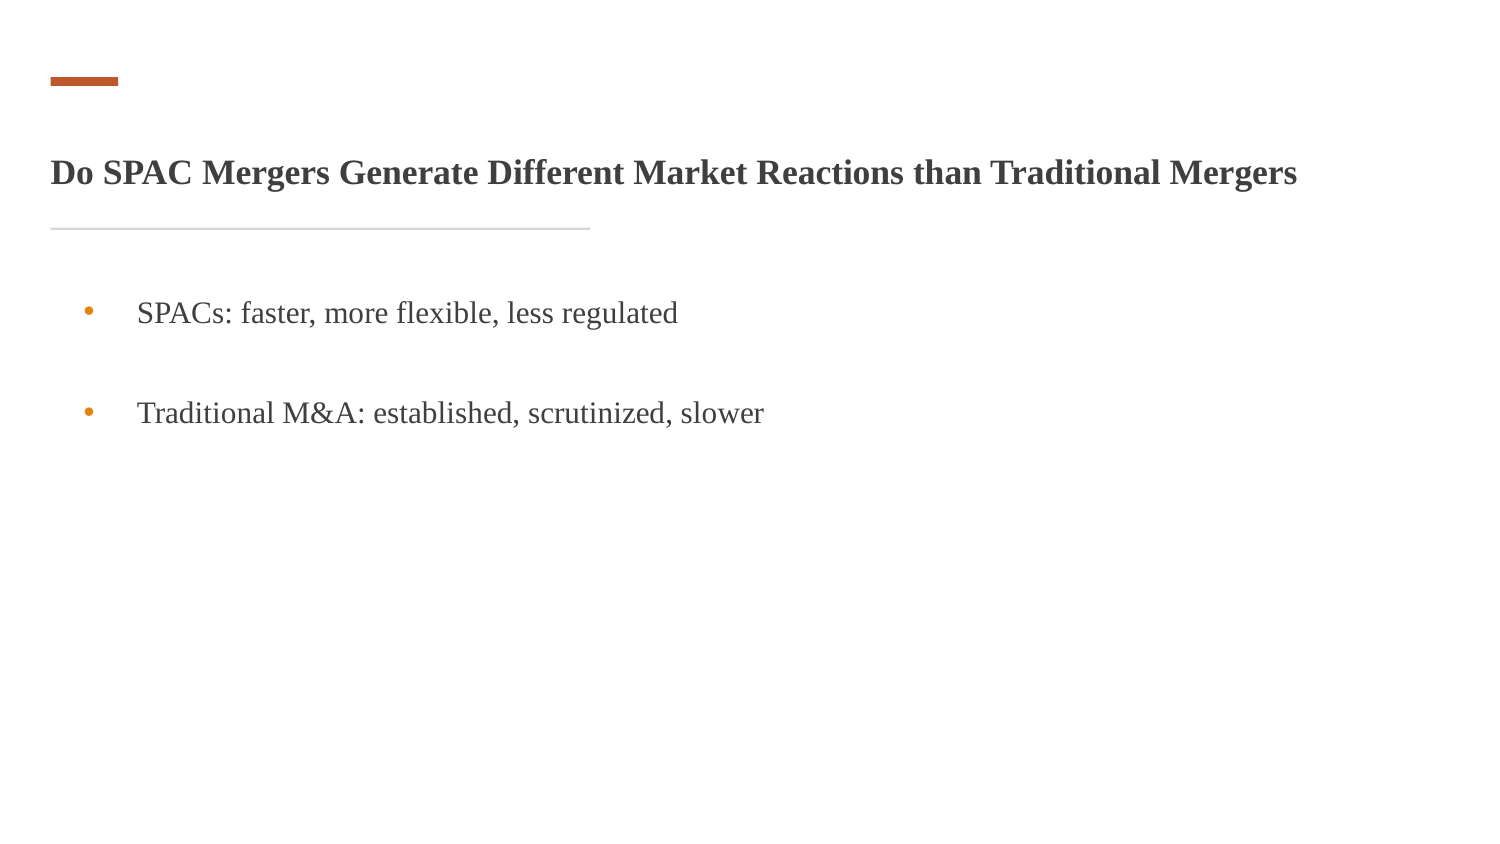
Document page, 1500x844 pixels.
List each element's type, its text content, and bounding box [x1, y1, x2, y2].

title Do SPAC Mergers Generate Different Market Reactions than Traditional Mergers [39, 116, 1321, 198]
text_box [50, 77, 119, 86]
list SPACs: faster, more flexible, less regulated Traditional M&A: established, scrutinized, slower [50, 290, 1388, 721]
